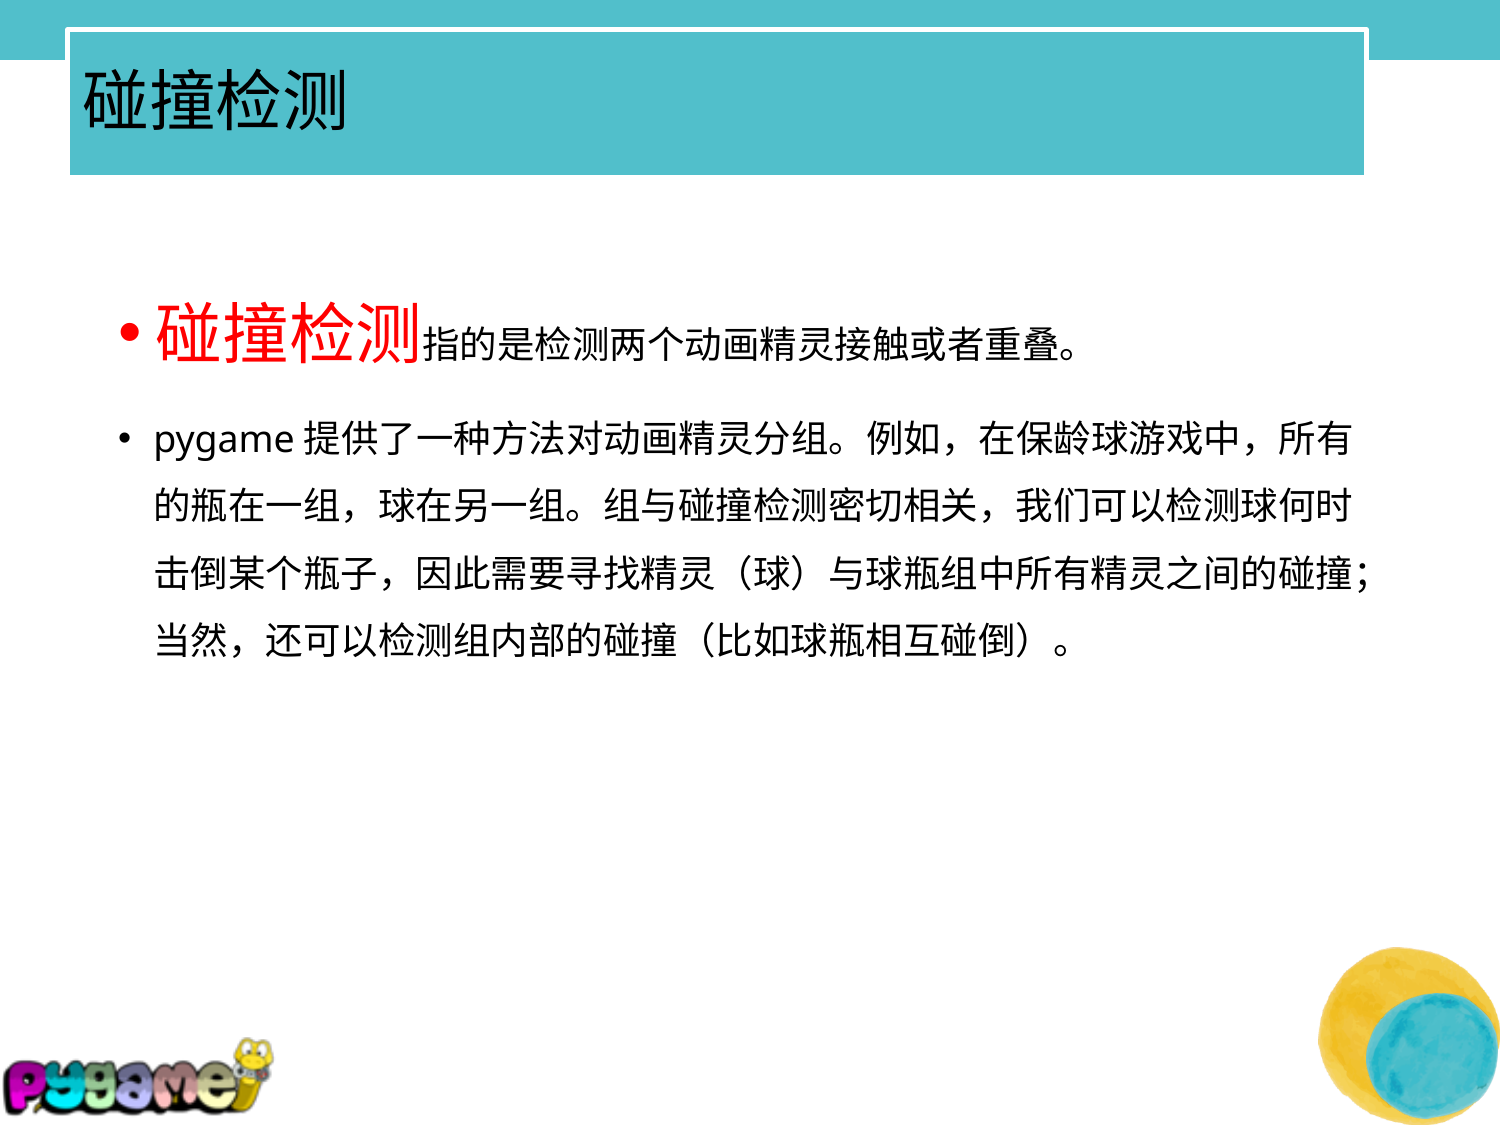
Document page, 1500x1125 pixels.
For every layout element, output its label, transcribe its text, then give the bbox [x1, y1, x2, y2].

picture [2, 1036, 280, 1125]
picture [1318, 947, 1500, 1125]
title 碰撞检测 [65, 27, 1369, 179]
list 碰撞检测指的是检测两个动画精灵接触或者重叠。 pygame提供了一种方法对动画精灵分组。例如，在保龄球游戏中，所有的瓶在一组，球在另一组。组与碰撞检测密切相关，我们可以检测球何时击倒某个瓶子，因此需要寻找精灵（球）与球瓶组中所有精灵之间的碰撞；当然，还可以检测组内部的碰撞（比如球瓶相互碰倒）。 [103, 244, 1397, 1014]
